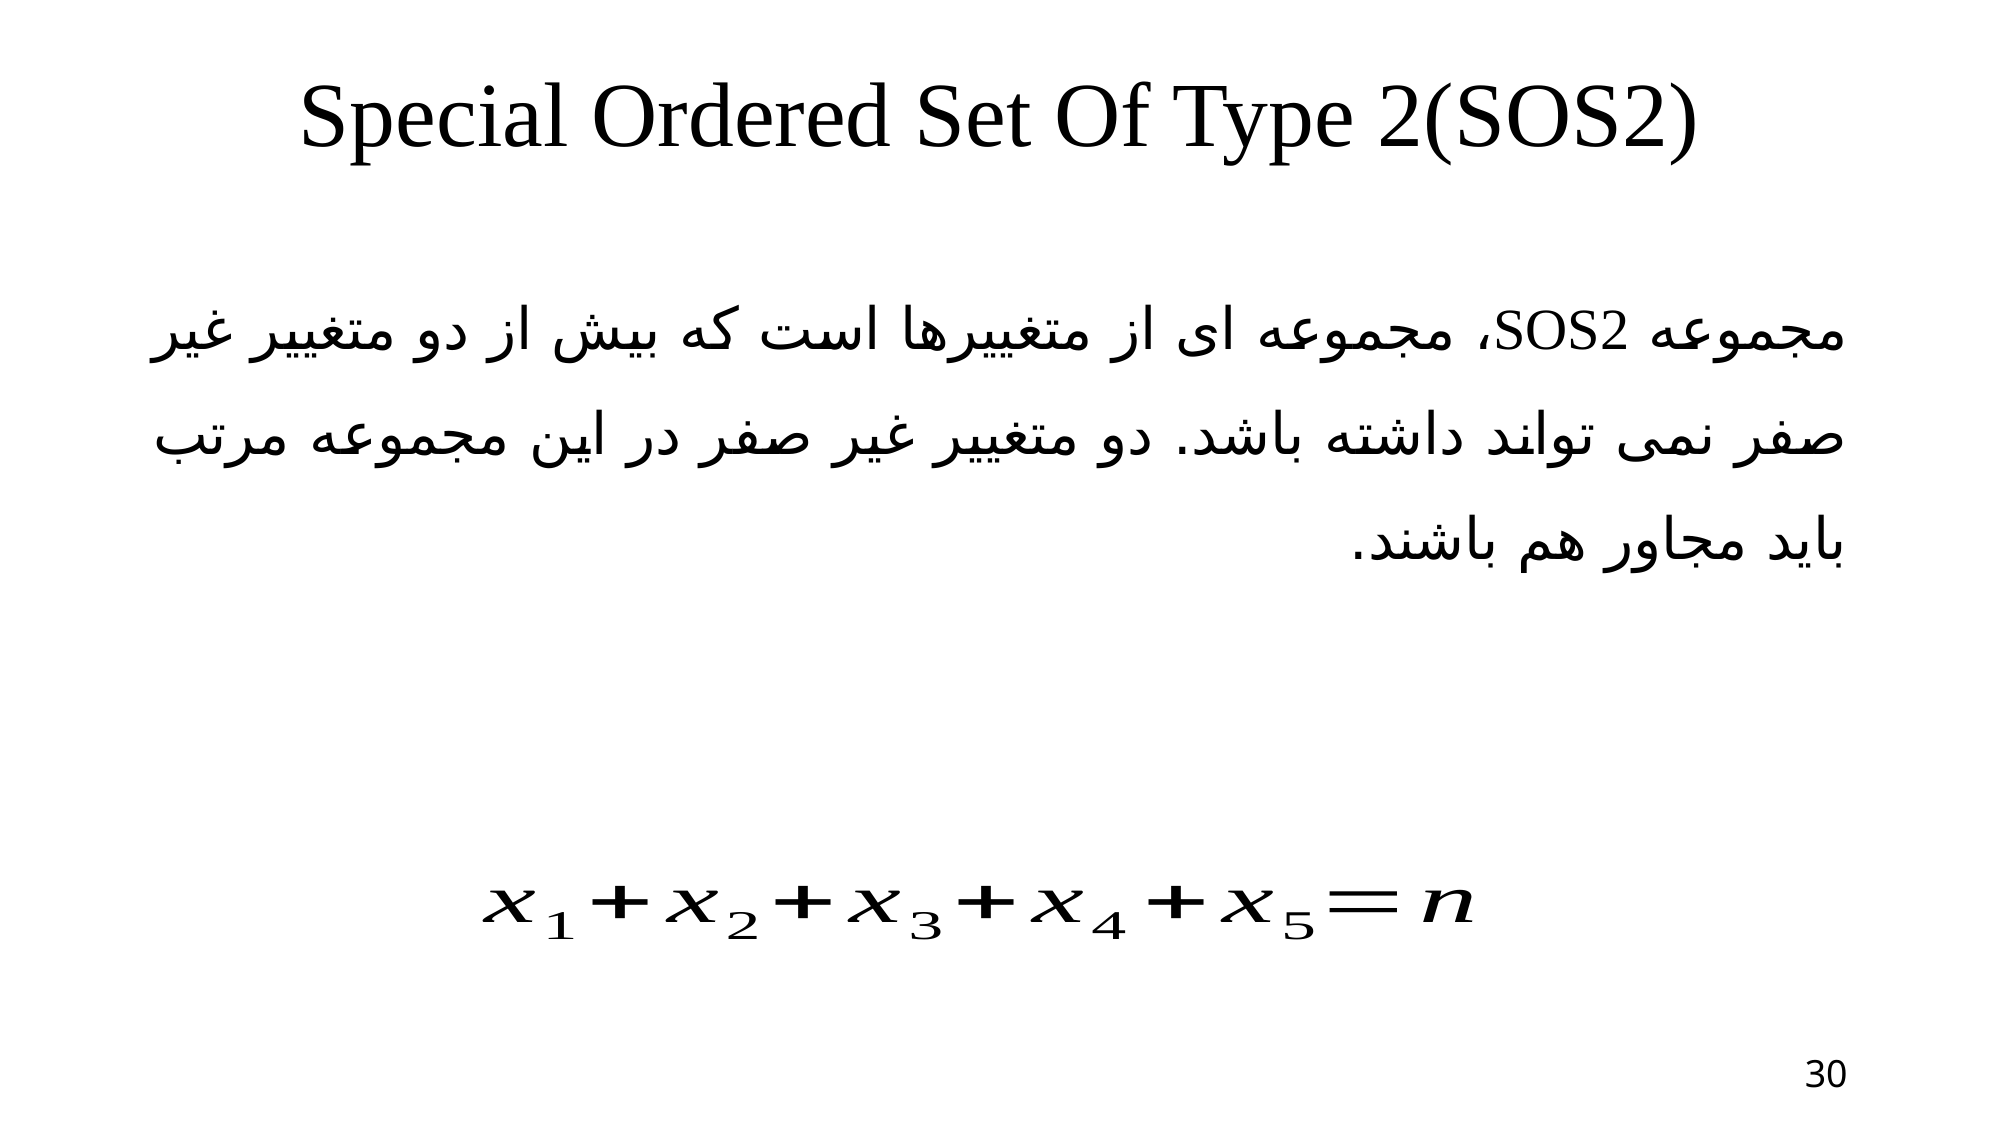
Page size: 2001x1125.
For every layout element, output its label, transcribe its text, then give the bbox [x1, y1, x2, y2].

title Special Ordered Set Of Type 2(SOS2) [137, 59, 1863, 278]
slide_number 30 [1412, 1042, 1863, 1103]
